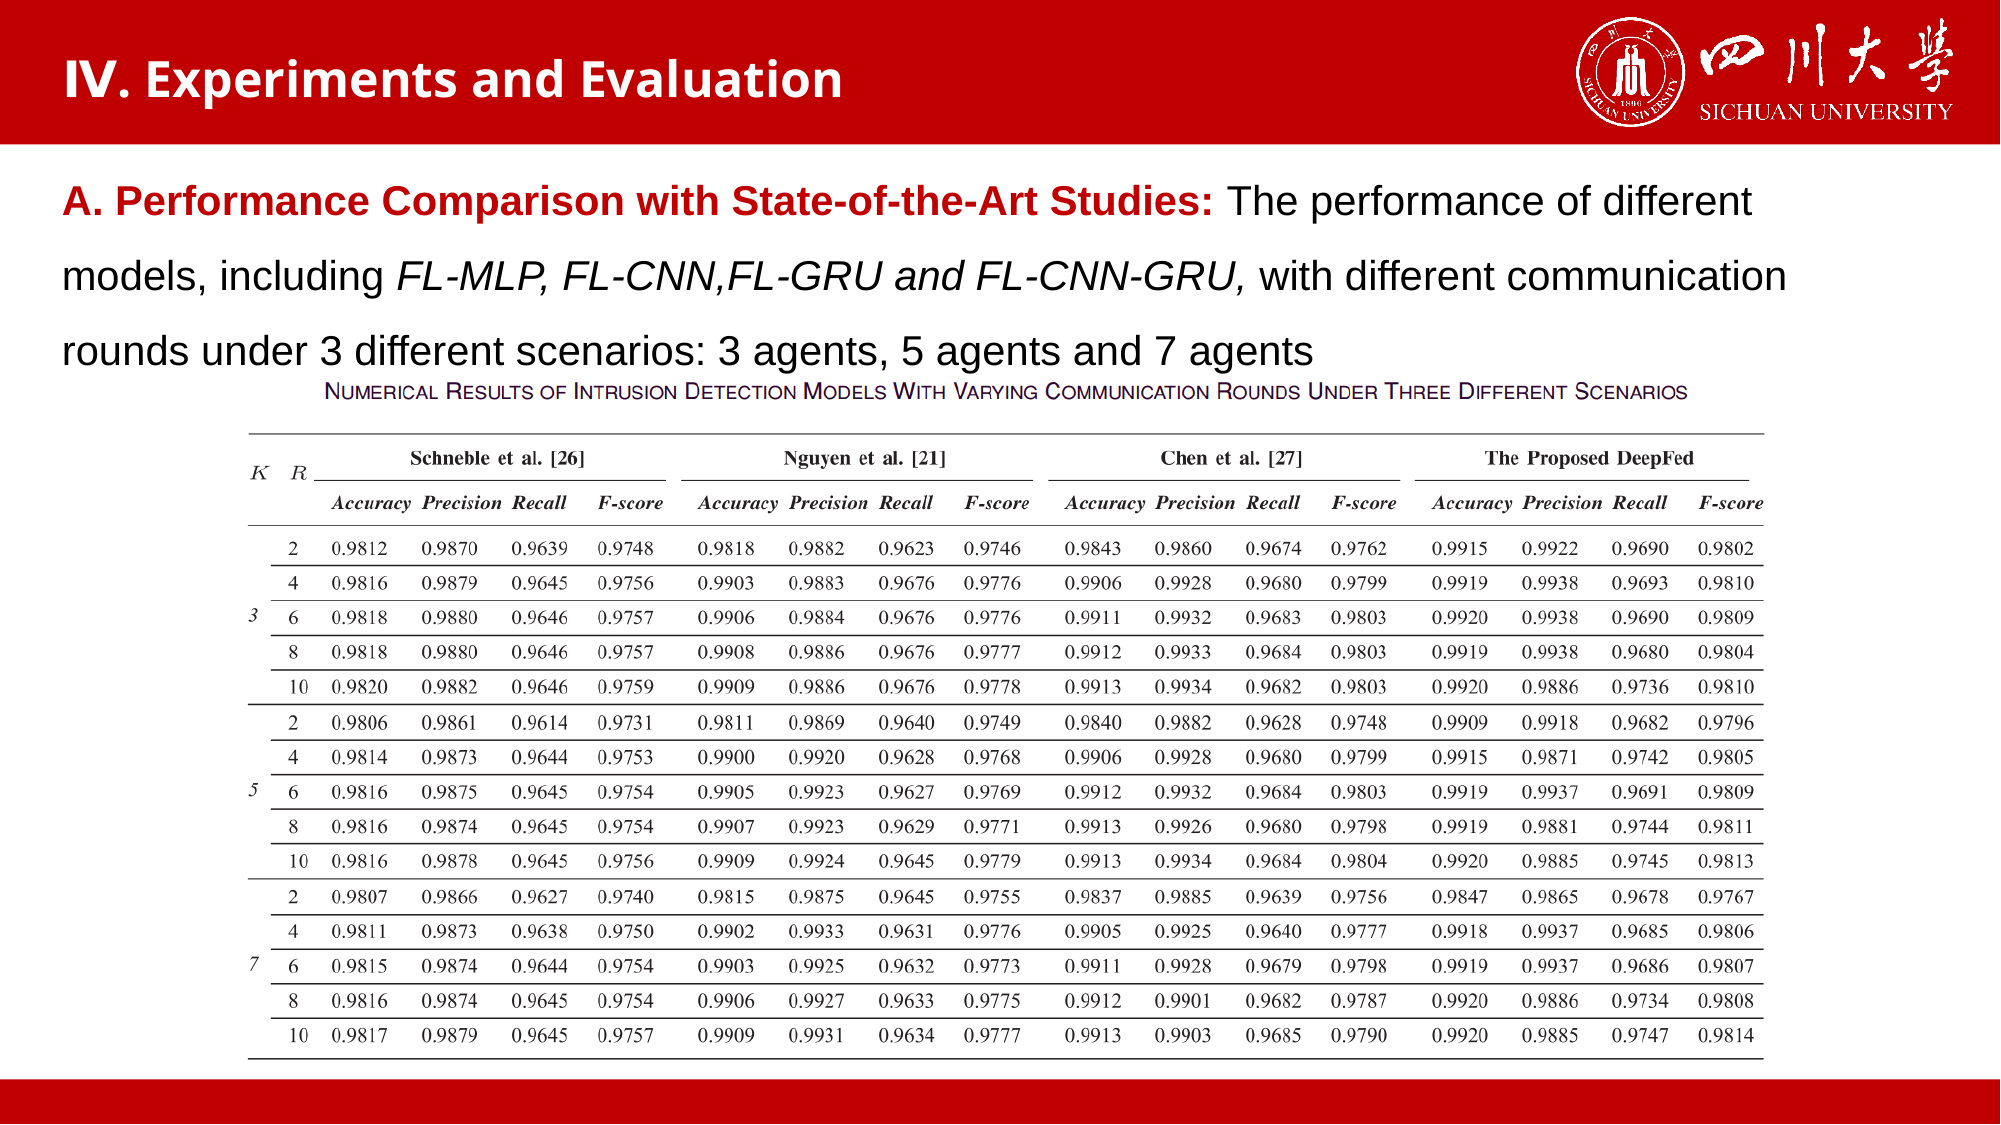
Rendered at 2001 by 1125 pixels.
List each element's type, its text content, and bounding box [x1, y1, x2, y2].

title Ⅳ. Experiments and Evaluation [47, 32, 1773, 131]
text_box A. Performance Comparison with State-of-the-Art Studies: The performance of different models, including FL-MLP, FL-CNN,FL-GRU and FL-CNN-GRU, with different communication rounds under 3 different scenarios: 3 agents, 5 agents and 7 agents [47, 141, 1923, 382]
picture [240, 377, 1773, 1065]
picture [1576, 17, 1953, 127]
